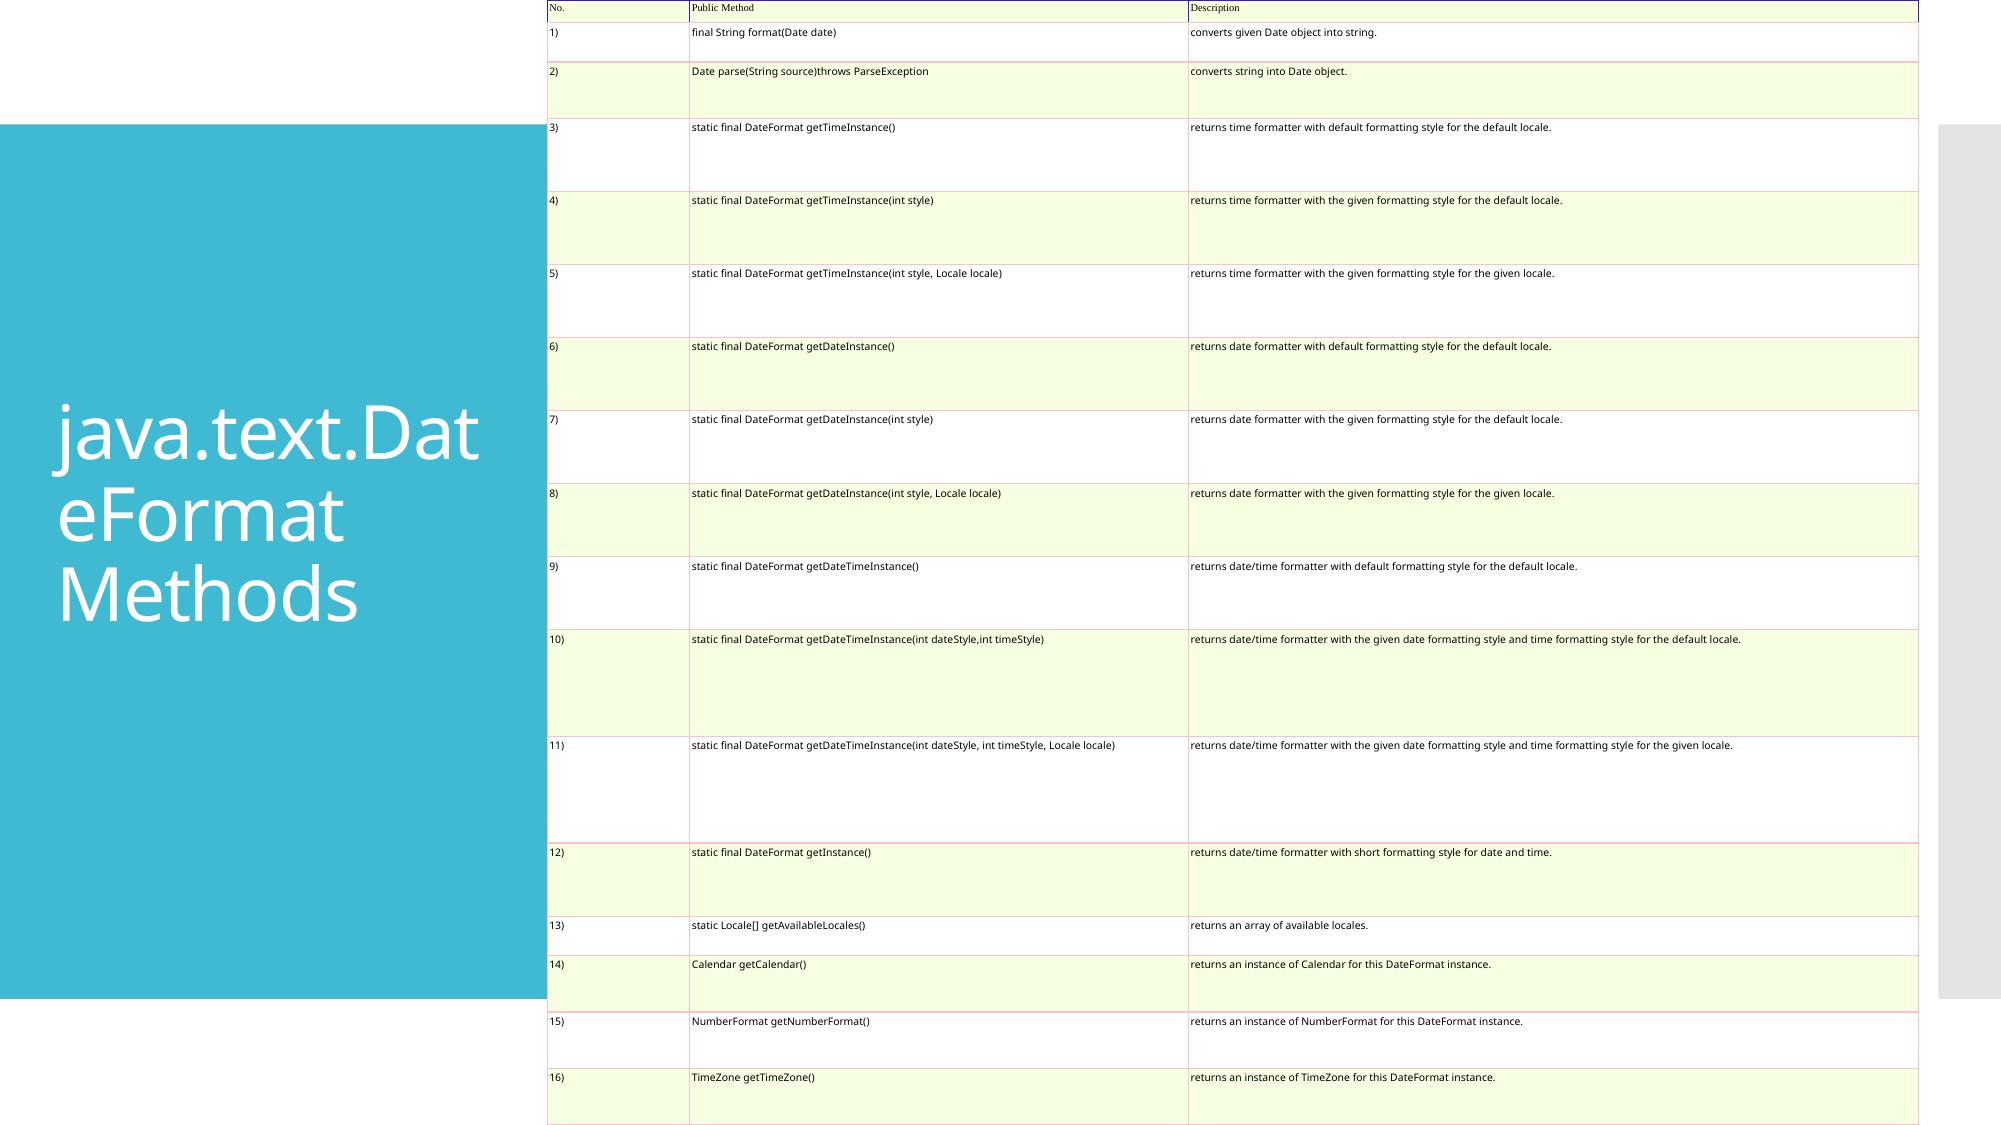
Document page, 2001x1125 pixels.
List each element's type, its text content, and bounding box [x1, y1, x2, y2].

table_cell 7) [548, 411, 689, 483]
table_cell static final DateFormat getInstance() [690, 844, 1188, 916]
table_cell 12) [548, 844, 689, 916]
title java.text.DateFormat Methods [41, 184, 525, 940]
table_cell final String format(Date date) [690, 23, 1188, 61]
table_cell returns date/time formatter with the given date formatting style and time formatting style for the given locale. [1189, 737, 1918, 842]
table_cell static Locale[] getAvailableLocales() [690, 917, 1188, 955]
table_cell static final DateFormat getTimeInstance(int style, Locale locale) [690, 265, 1188, 337]
table_cell 8) [548, 484, 689, 556]
table_cell static final DateFormat getTimeInstance() [690, 119, 1188, 191]
table_cell NumberFormat getNumberFormat() [690, 1013, 1188, 1068]
table_cell returns an instance of Calendar for this DateFormat instance. [1189, 956, 1918, 1011]
table_cell 4) [548, 192, 689, 264]
table_cell converts string into Date object. [1189, 63, 1918, 118]
table_cell 9) [548, 557, 689, 629]
table_header Public Method [690, 1, 1188, 22]
table_cell returns time formatter with the given formatting style for the default locale. [1189, 192, 1918, 264]
table_cell returns date/time formatter with short formatting style for date and time. [1189, 844, 1918, 916]
table_cell 10) [548, 630, 689, 736]
table_header Description [1189, 1, 1918, 22]
table_cell 5) [548, 265, 689, 337]
table_cell static final DateFormat getDateTimeInstance(int dateStyle, int timeStyle, Locale locale) [690, 737, 1188, 842]
table_cell converts given Date object into string. [1189, 23, 1918, 61]
table_cell returns time formatter with default formatting style for the default locale. [1189, 119, 1918, 191]
table_cell 15) [548, 1013, 689, 1068]
table_cell 13) [548, 917, 689, 955]
table_cell 16) [548, 1069, 689, 1124]
table_cell 2) [548, 63, 689, 118]
table_cell Date parse(String source)throws ParseException [690, 63, 1188, 118]
table_cell returns time formatter with the given formatting style for the given locale. [1189, 265, 1918, 337]
table_cell static final DateFormat getDateInstance(int style, Locale locale) [690, 484, 1188, 556]
table_cell returns an instance of TimeZone for this DateFormat instance. [1189, 1069, 1918, 1124]
table_cell static final DateFormat getDateTimeInstance() [690, 557, 1188, 629]
table_cell 3) [548, 119, 689, 191]
table_cell 14) [548, 956, 689, 1011]
table_cell Calendar getCalendar() [690, 956, 1188, 1011]
table_cell returns date formatter with default formatting style for the default locale. [1189, 338, 1918, 410]
table_cell static final DateFormat getDateInstance(int style) [690, 411, 1188, 483]
table_cell static final DateFormat getTimeInstance(int style) [690, 192, 1188, 264]
table_cell static final DateFormat getDateTimeInstance(int dateStyle,int timeStyle) [690, 630, 1188, 736]
table_cell TimeZone getTimeZone() [690, 1069, 1188, 1124]
table_cell returns date formatter with the given formatting style for the default locale. [1189, 411, 1918, 483]
table_cell 11) [548, 737, 689, 842]
table_cell 6) [548, 338, 689, 410]
table_cell returns date/time formatter with default formatting style for the default locale. [1189, 557, 1918, 629]
table_header No. [548, 1, 689, 22]
table_cell returns date/time formatter with the given date formatting style and time formatting style for the default locale. [1189, 630, 1918, 736]
table_cell 1) [548, 23, 689, 61]
table_cell returns an array of available locales. [1189, 917, 1918, 955]
table_cell returns an instance of NumberFormat for this DateFormat instance. [1189, 1013, 1918, 1068]
table_cell static final DateFormat getDateInstance() [690, 338, 1188, 410]
table_cell returns date formatter with the given formatting style for the given locale. [1189, 484, 1918, 556]
